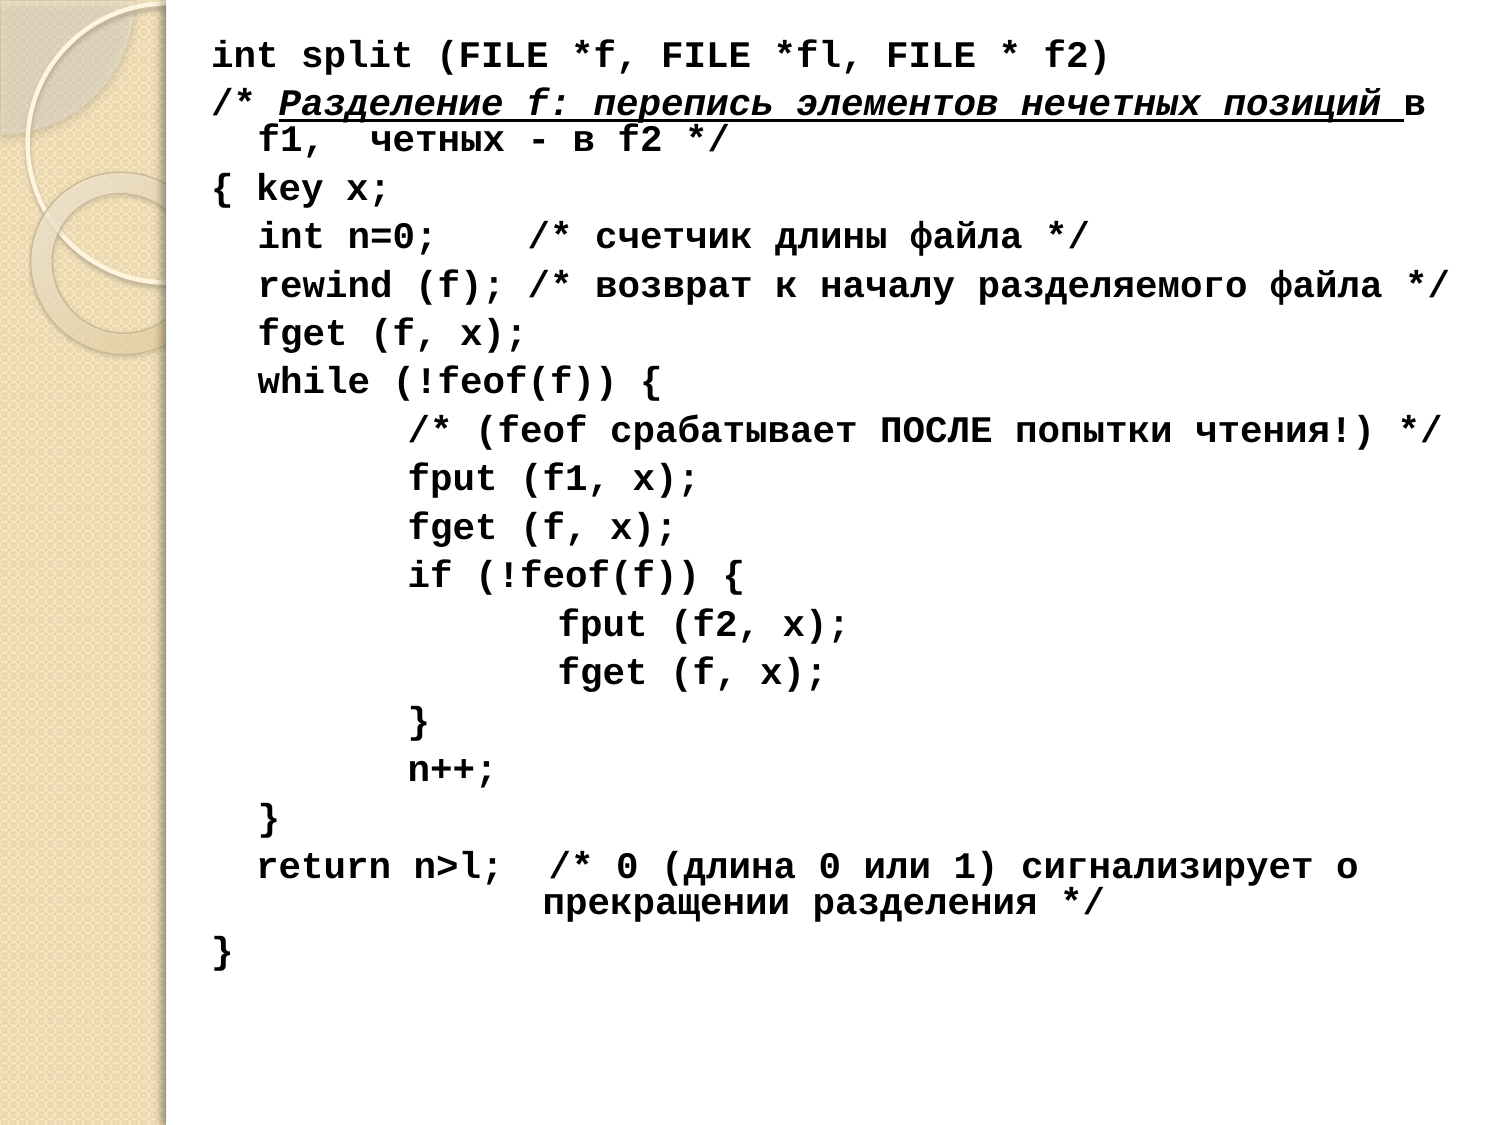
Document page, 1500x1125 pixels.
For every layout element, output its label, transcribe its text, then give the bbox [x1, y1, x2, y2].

list int split (FILE *f, FILE *fl, FILE * f2) /* Разделение f: перепись элементов нечетных позиций в f1, четных - в f2 */ { key x; int n=0; /* счетчик длины файла */ rewind (f); /* возврат к началу разделяемого файла */ fget (f, x); while (!feof(f)) { /* (feof срабатывает ПОСЛЕ попытки чтения!) */ fput (f1, х); fget (f, x); if (!feof(f)) { fput (f2, x); fget (f, x); } n++; } return n>l; /* 0 (длина 0 или 1) сигнализирует о прекращении разделения */ } [183, 30, 1474, 1012]
